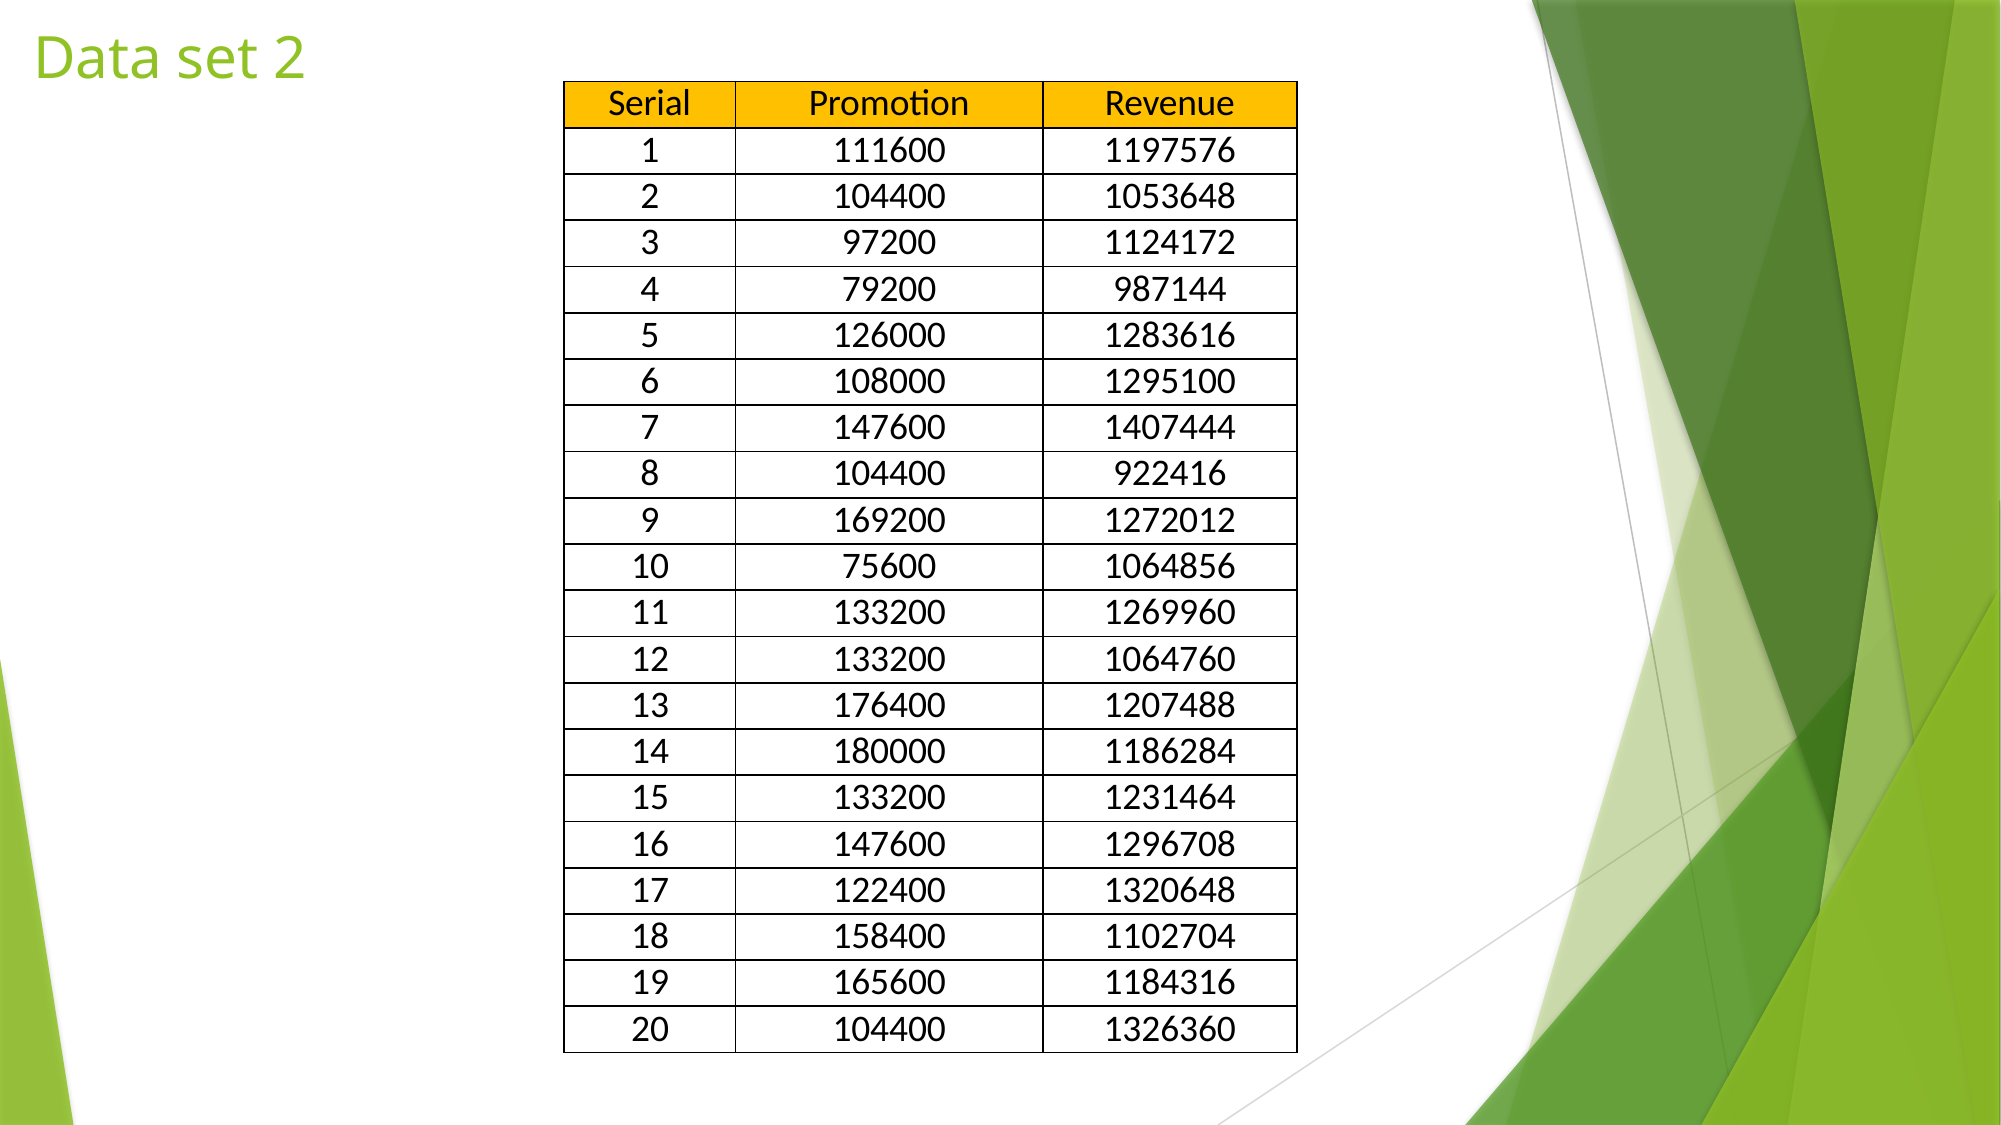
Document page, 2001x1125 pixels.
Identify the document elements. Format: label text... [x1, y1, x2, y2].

table_cell 14 [565, 730, 735, 774]
table_cell 169200 [736, 499, 1042, 543]
table_cell 75600 [736, 545, 1042, 589]
table_cell 111600 [736, 129, 1042, 173]
table_cell 11 [565, 591, 735, 636]
table_header Revenue [1044, 82, 1296, 127]
table_cell 1269960 [1044, 591, 1296, 636]
table_cell 3 [565, 221, 735, 266]
table_cell 15 [565, 776, 735, 821]
table_cell 158400 [736, 915, 1042, 959]
table_cell 1 [565, 129, 735, 173]
table_cell 79200 [736, 267, 1042, 312]
table_cell 9 [565, 499, 735, 543]
table_cell 13 [565, 684, 735, 728]
table_cell 10 [565, 545, 735, 589]
table_cell 987144 [1044, 267, 1296, 312]
table_cell 1272012 [1044, 499, 1296, 543]
table_cell 18 [565, 915, 735, 959]
table_cell 147600 [736, 822, 1042, 867]
table_cell 122400 [736, 869, 1042, 913]
table_cell 1102704 [1044, 915, 1296, 959]
table_header Serial [565, 82, 735, 127]
table_header Promotion [736, 82, 1042, 127]
table_cell 17 [565, 869, 735, 913]
table_cell 1207488 [1044, 684, 1296, 728]
table_cell 104400 [736, 1007, 1042, 1052]
table_cell 1124172 [1044, 221, 1296, 266]
table_cell 922416 [1044, 452, 1296, 497]
table_cell 108000 [736, 360, 1042, 404]
table_cell 133200 [736, 776, 1042, 821]
table_cell 133200 [736, 637, 1042, 682]
table_cell 6 [565, 360, 735, 404]
table_cell 147600 [736, 406, 1042, 451]
table_cell 5 [565, 314, 735, 358]
table_cell 19 [565, 961, 735, 1005]
table_cell 16 [565, 822, 735, 867]
table_cell 1296708 [1044, 822, 1296, 867]
table_cell 1295100 [1044, 360, 1296, 404]
table_cell 176400 [736, 684, 1042, 728]
table_cell 20 [565, 1007, 735, 1052]
table_cell 1320648 [1044, 869, 1296, 913]
table_cell 1053648 [1044, 175, 1296, 219]
title Data set 2 [31, 18, 400, 209]
table_cell 1184316 [1044, 961, 1296, 1005]
table_cell 8 [565, 452, 735, 497]
table_cell 4 [565, 267, 735, 312]
table_cell 12 [565, 637, 735, 682]
table_cell 1064856 [1044, 545, 1296, 589]
table_cell 1186284 [1044, 730, 1296, 774]
table_cell 133200 [736, 591, 1042, 636]
table_cell 1231464 [1044, 776, 1296, 821]
table_cell 104400 [736, 452, 1042, 497]
table_cell 1407444 [1044, 406, 1296, 451]
table_cell 1283616 [1044, 314, 1296, 358]
table_cell 1197576 [1044, 129, 1296, 173]
table_cell 180000 [736, 730, 1042, 774]
table_cell 104400 [736, 175, 1042, 219]
table_cell 1326360 [1044, 1007, 1296, 1052]
table_cell 97200 [736, 221, 1042, 266]
table_cell 165600 [736, 961, 1042, 1005]
table_cell 7 [565, 406, 735, 451]
table_cell 126000 [736, 314, 1042, 358]
table_cell 2 [565, 175, 735, 219]
table_cell 1064760 [1044, 637, 1296, 682]
